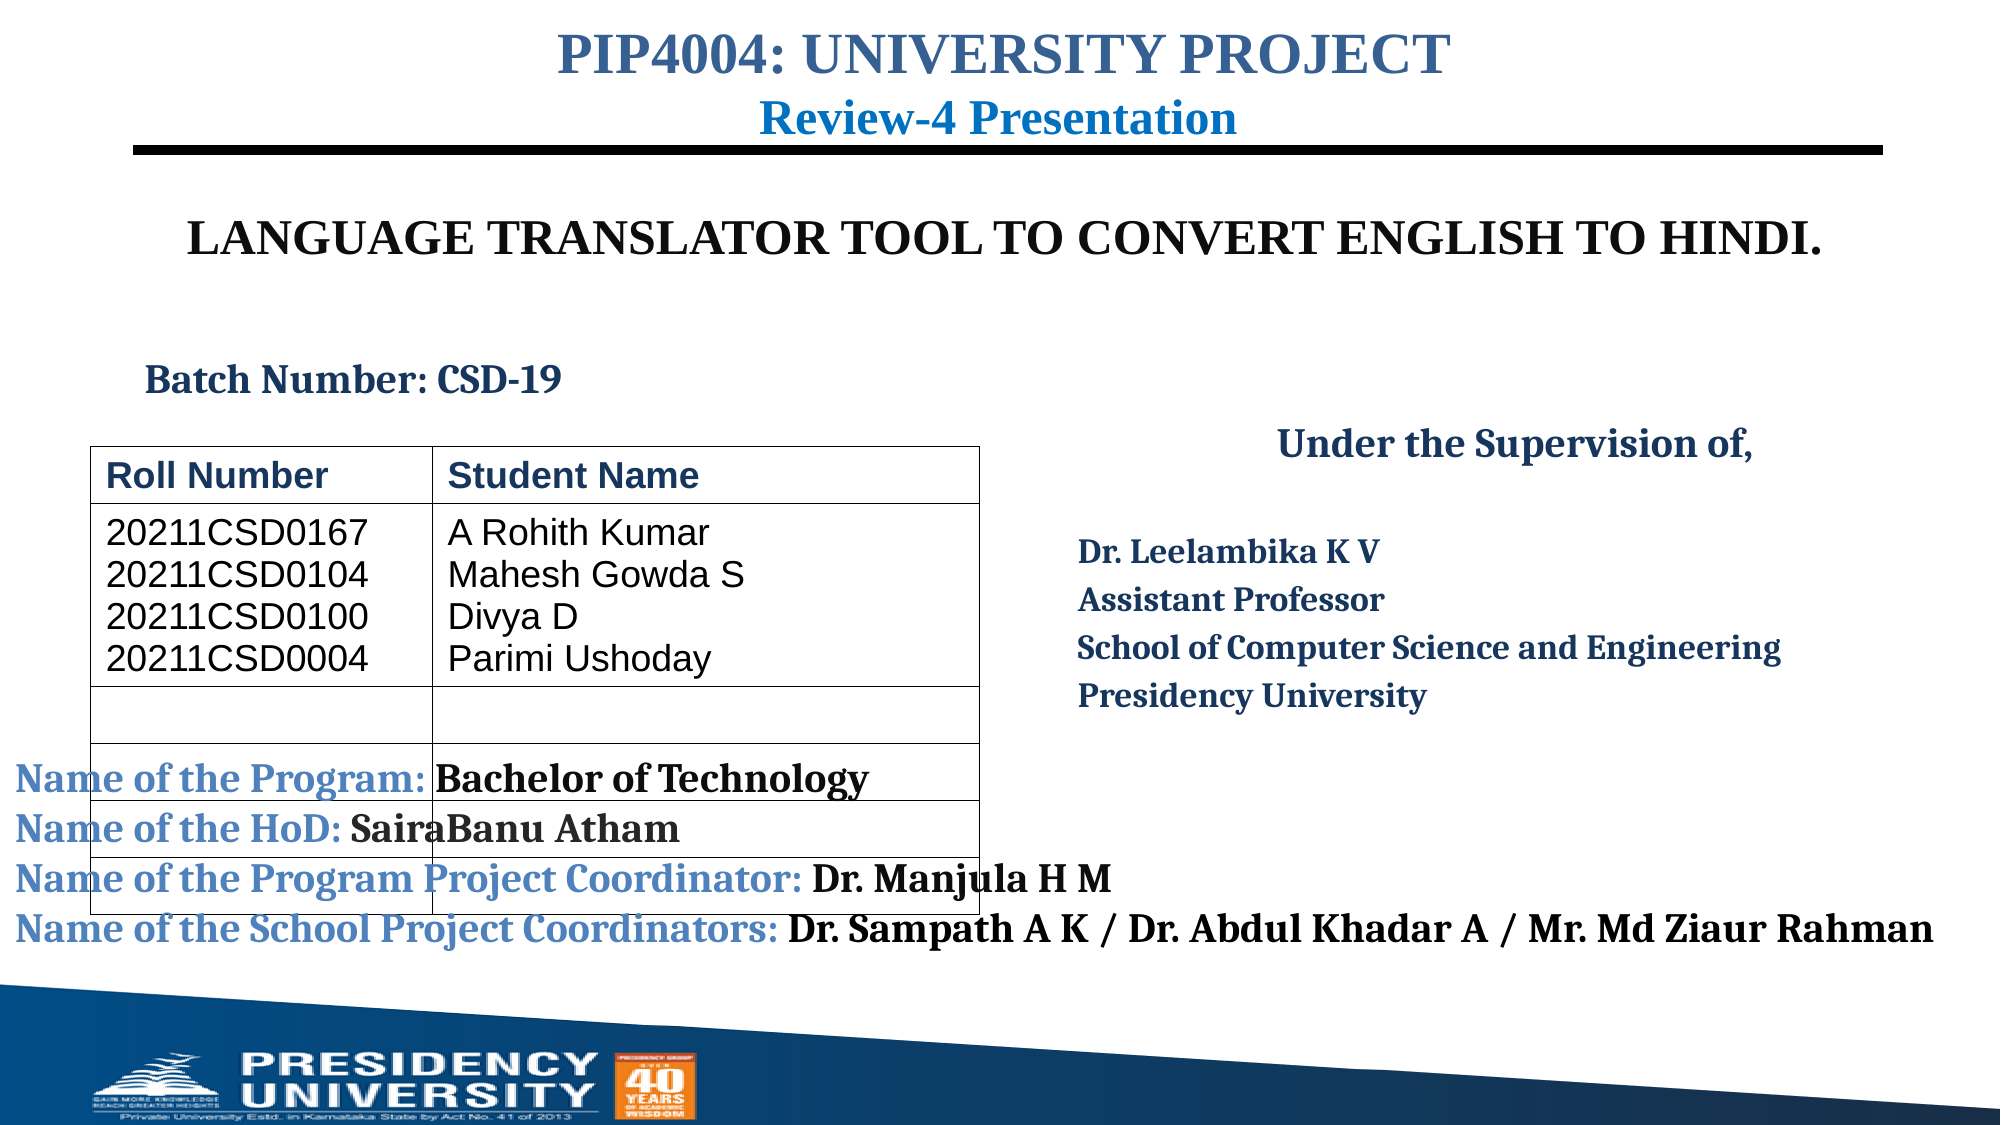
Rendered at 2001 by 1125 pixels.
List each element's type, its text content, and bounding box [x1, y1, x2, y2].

subtitle Batch Number: CSD-19 [129, 344, 781, 436]
table_cell [91, 687, 432, 743]
picture [0, 1000, 2000, 1125]
text_box Under the Supervision of, Dr. Leelambika K V Assistant Professor School of Computer Science and Engineering Presidency University [1062, 412, 1968, 743]
table_cell [433, 687, 979, 743]
table_header Roll Number [91, 447, 432, 503]
table_cell 20211CSD0167 20211CSD0104 20211CSD0100 20211CSD0004 [91, 504, 432, 686]
table_cell A Rohith Kumar Mahesh Gowda S Divya D Parimi Ushoday [433, 504, 979, 686]
text_box Name of the Program: Bachelor of Technology Name of the HoD: SairaBanu Atham Name of the Program Project Coordinator: Dr. Manjula H M Name of the School Project Coordinators: Dr. Sampath A K / Dr. Abdul Khadar A / Mr. Md Ziaur Rahman [0, 743, 2000, 1000]
text_box PIP4004: UNIVERSITY PROJECT Review-4 Presentation Language translator tool to convert English to Hindi. [142, 41, 1868, 298]
table_header Student Name [433, 447, 979, 503]
